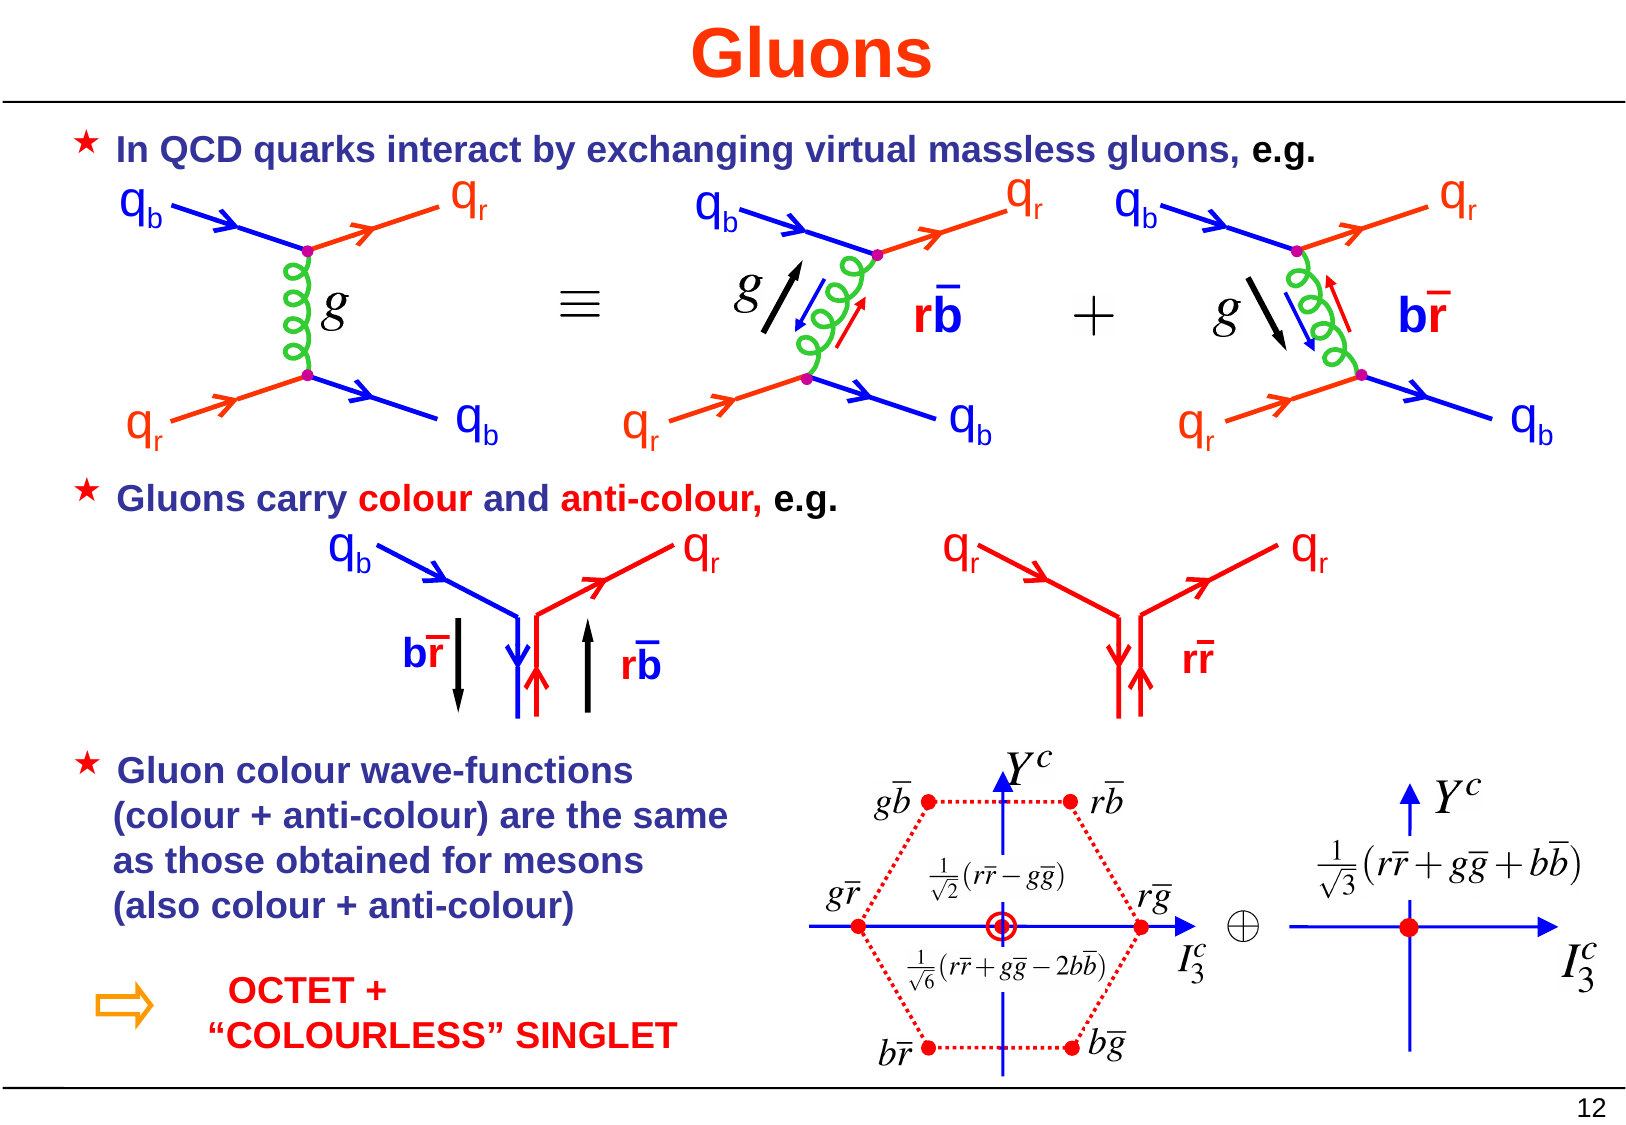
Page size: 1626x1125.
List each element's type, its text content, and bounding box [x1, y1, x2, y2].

text_box <número> [1243, 1082, 1623, 1125]
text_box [312, 503, 735, 719]
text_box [808, 746, 1599, 1077]
text_box [97, 987, 151, 1024]
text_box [1166, 623, 1230, 690]
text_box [927, 503, 1344, 719]
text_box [73, 148, 1569, 465]
text_box Gluons carry colour and anti-colour, e.g. [55, 466, 854, 527]
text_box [605, 629, 678, 696]
text_box In QCD quarks interact by exchanging virtual massless gluons, e.g. [55, 117, 1332, 178]
text_box Gluon colour wave-functions (colour + anti-colour) are the same as those obtained for mesons (also colour + anti-colour) [56, 737, 755, 934]
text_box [387, 617, 459, 684]
text_box Gluons [198, 7, 1427, 91]
text_box OCTET + “COLOURLESS” SINGLET [192, 958, 694, 1064]
